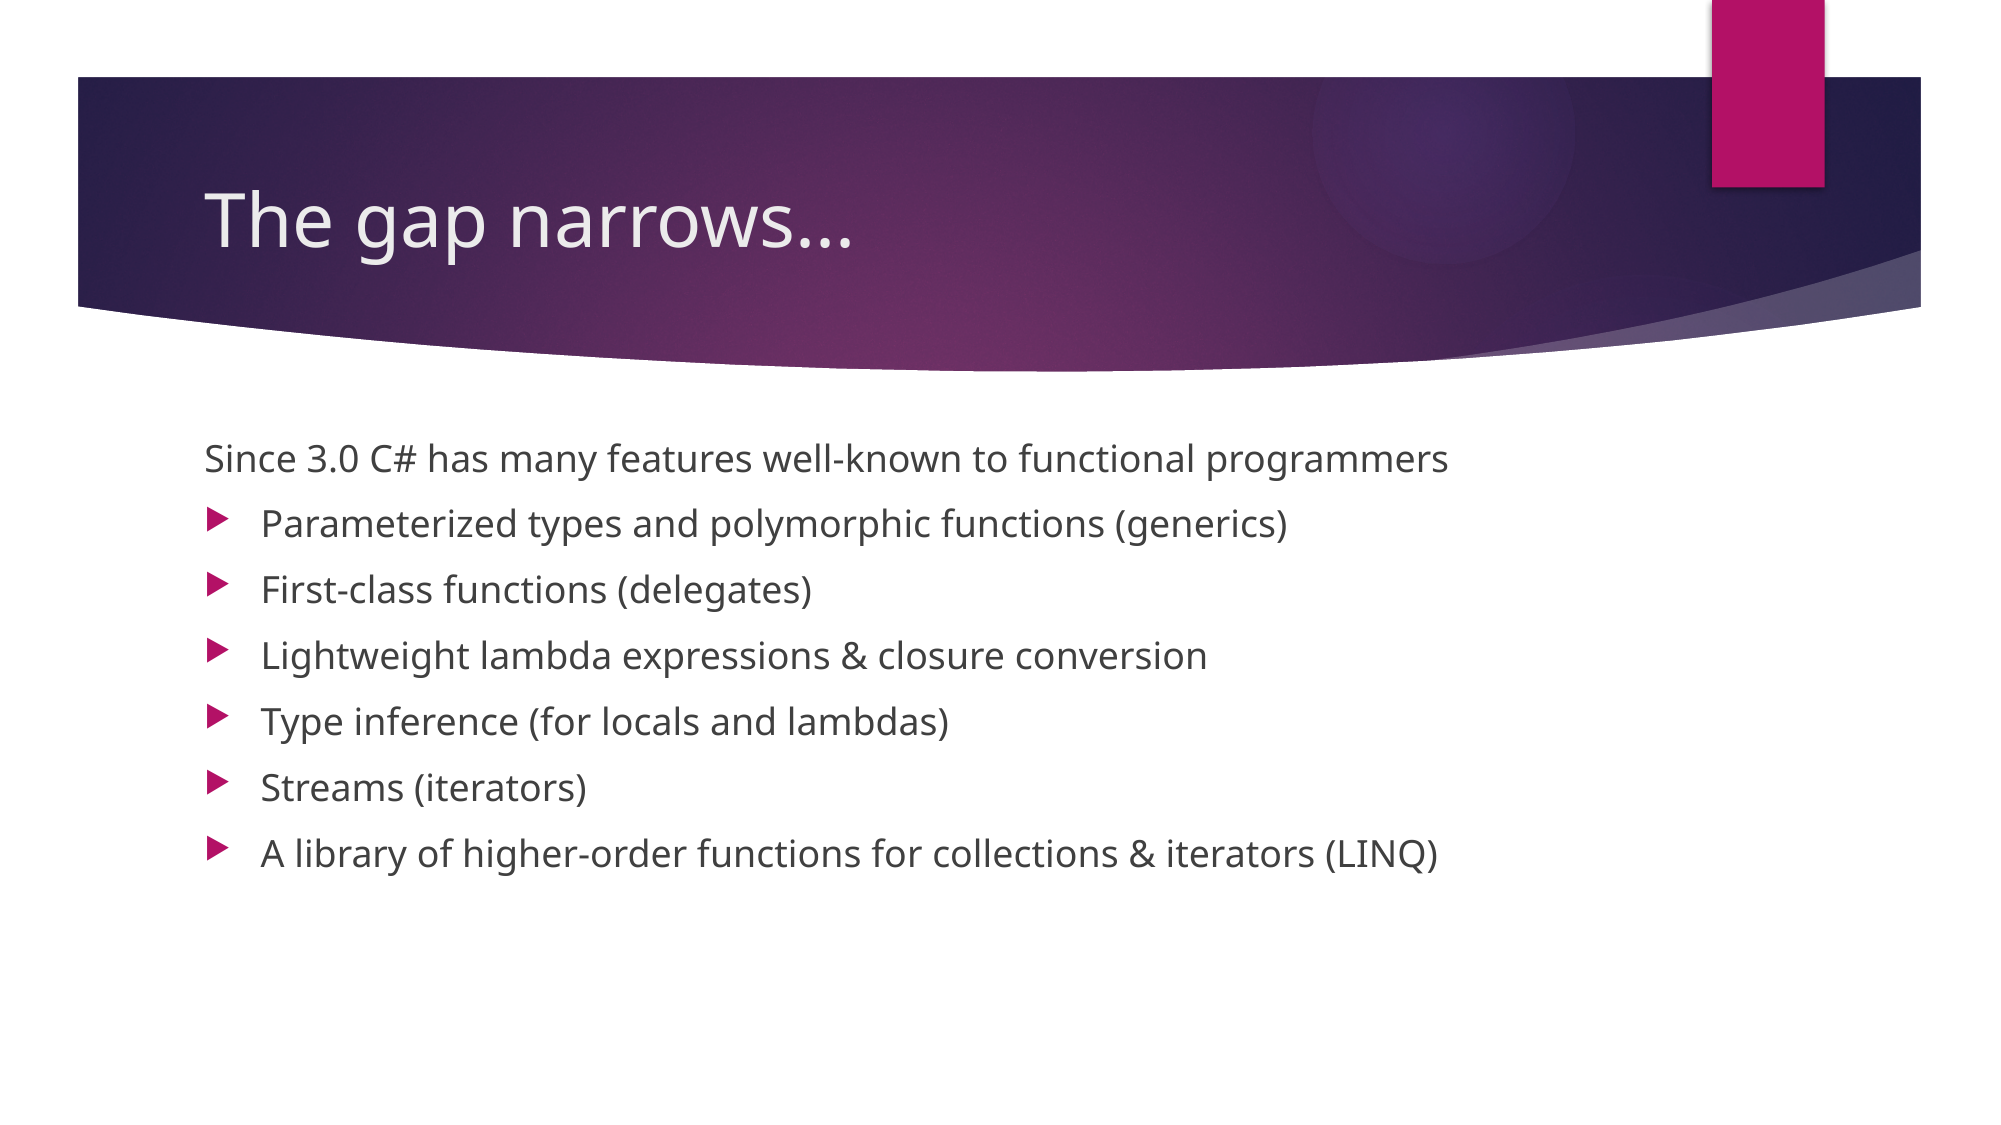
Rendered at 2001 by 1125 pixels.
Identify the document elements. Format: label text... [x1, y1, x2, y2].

title The gap narrows... [189, 159, 1627, 276]
list Since 3.0 C# has many features well-known to functional programmers Parameterized types and polymorphic functions (generics) First-class functions (delegates) Lightweight lambda expressions & closure conversion Type inference (for locals and lambdas) Streams (iterators) A library of higher-order functions for collections & iterators (LINQ) [189, 427, 1638, 988]
